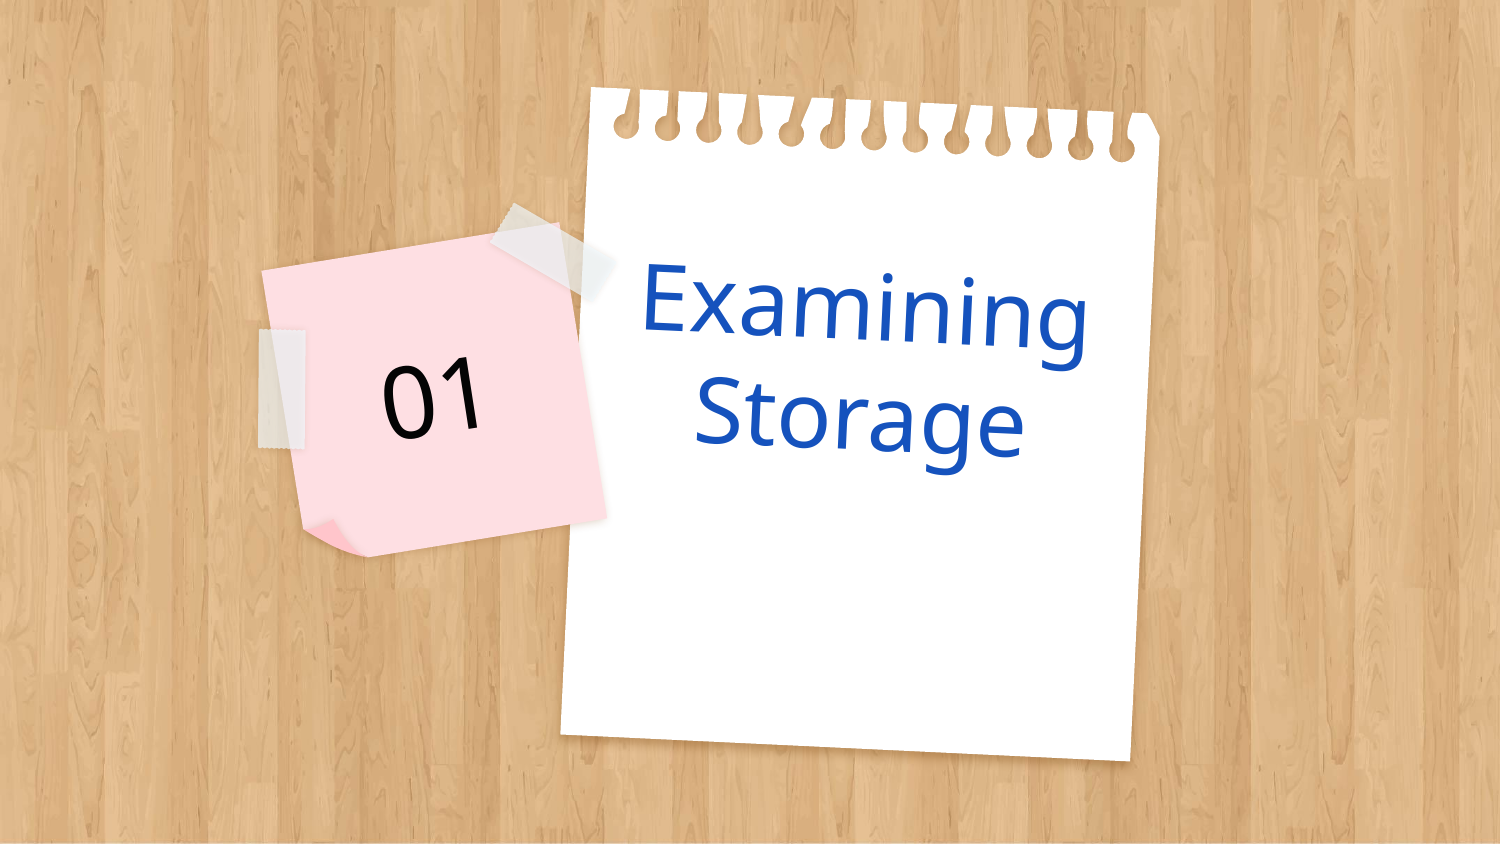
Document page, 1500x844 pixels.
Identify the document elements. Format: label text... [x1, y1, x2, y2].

picture [0, 0, 1500, 844]
title Examining Storage [573, 154, 1157, 497]
title 01 [328, 304, 545, 484]
